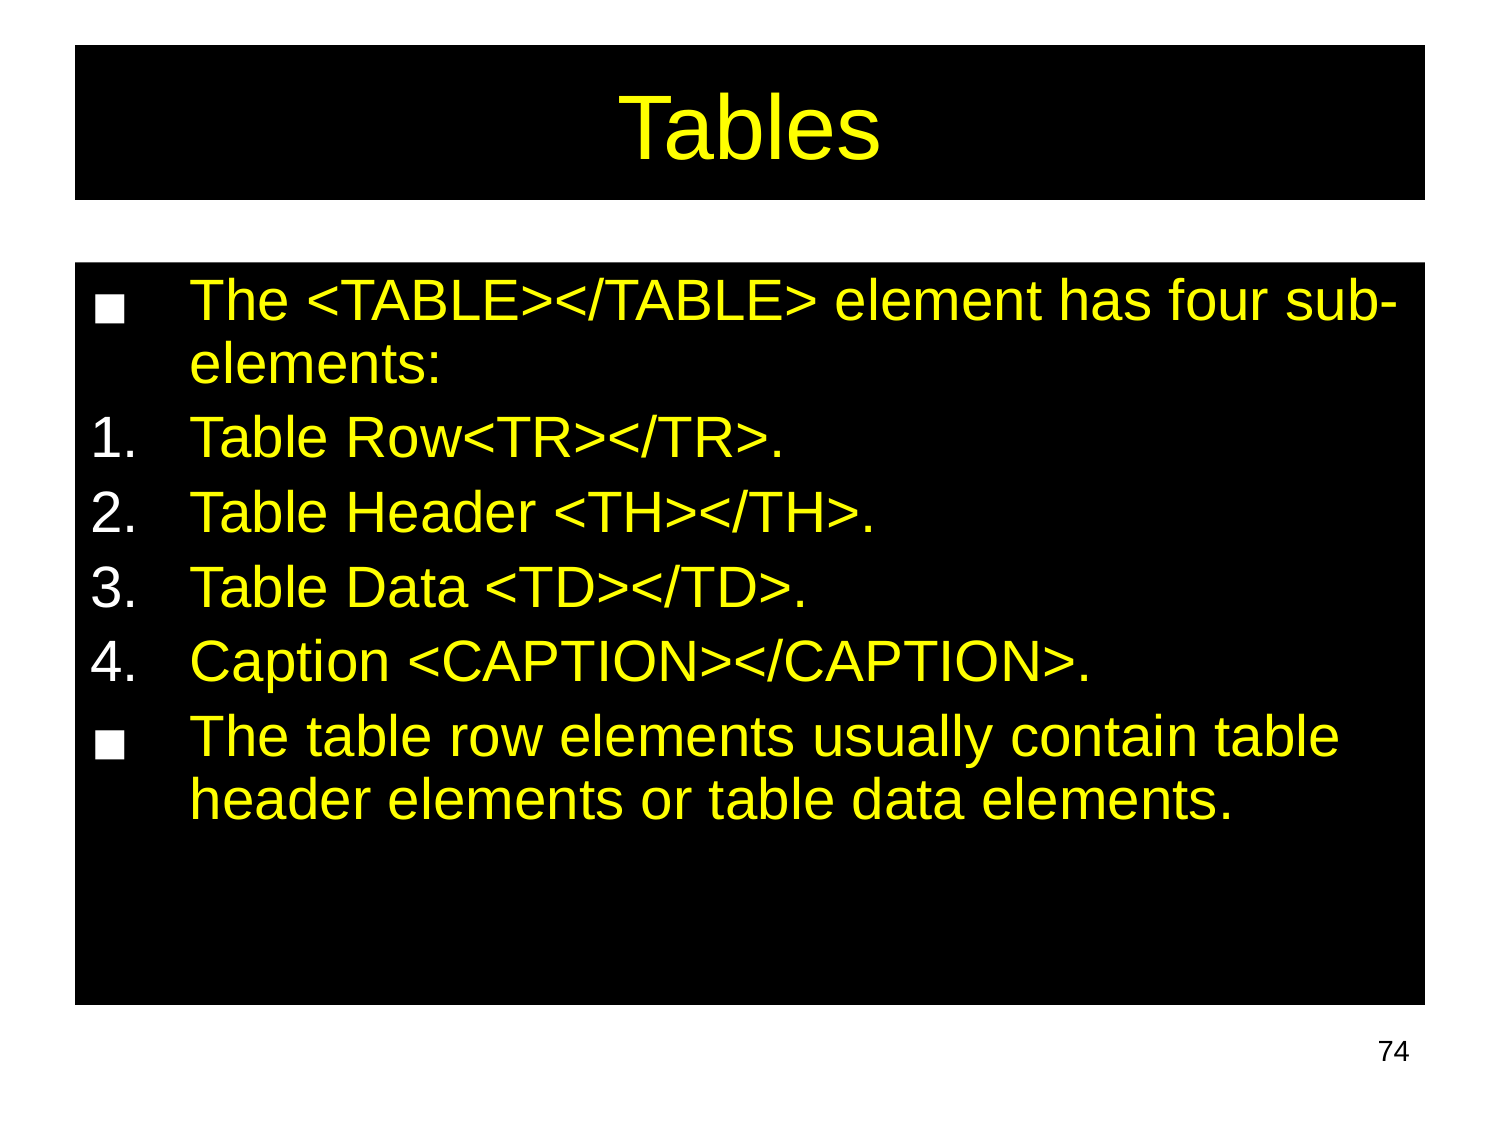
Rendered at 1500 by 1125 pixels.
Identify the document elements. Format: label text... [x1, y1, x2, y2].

text_box 74 [1074, 1024, 1425, 1103]
title Tables [75, 45, 1425, 200]
list The <TABLE></TABLE> element has four sub-elements: Table Row<TR></TR>. Table Header <TH></TH>. Table Data <TD></TD>. Caption <CAPTION></CAPTION>. The table row elements usually contain table header elements or table data elements. [75, 262, 1425, 1005]
